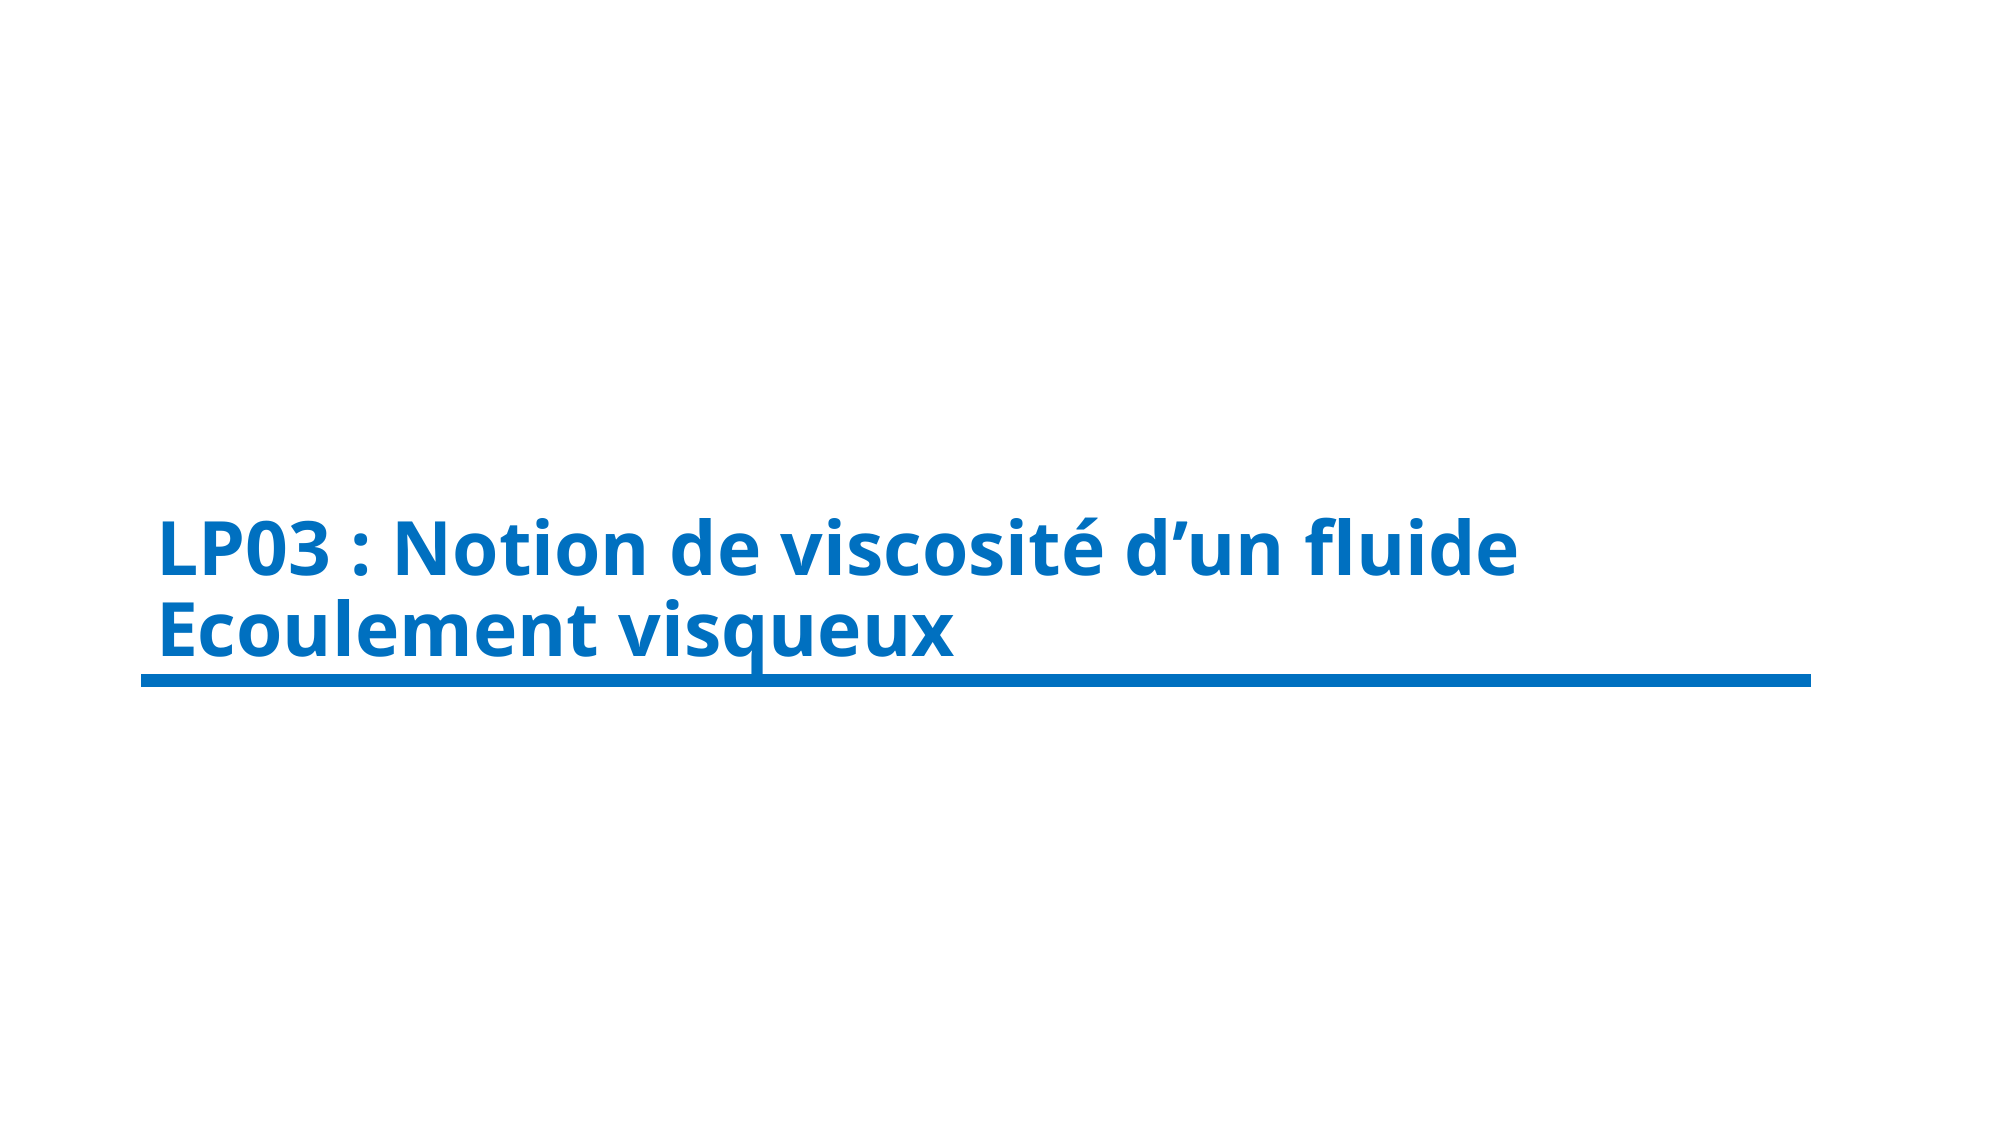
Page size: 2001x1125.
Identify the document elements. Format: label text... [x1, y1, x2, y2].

title LP03 : Notion de viscosité d’un fluide Ecoulement visqueux [141, 501, 1842, 681]
